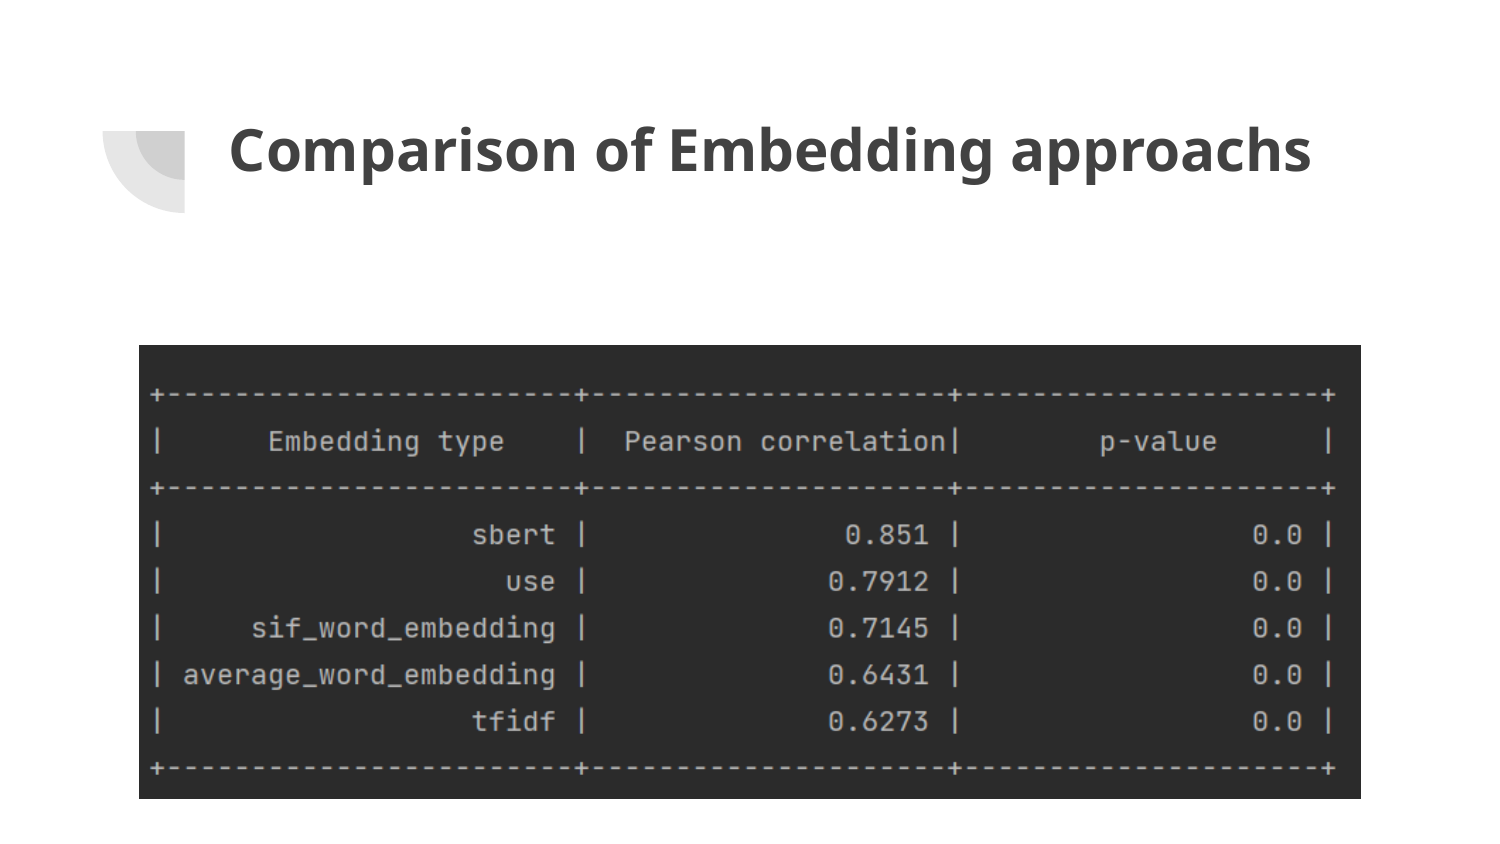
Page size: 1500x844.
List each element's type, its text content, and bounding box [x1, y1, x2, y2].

picture [139, 344, 1361, 799]
title Comparison of Embedding approachs [213, 98, 1368, 263]
